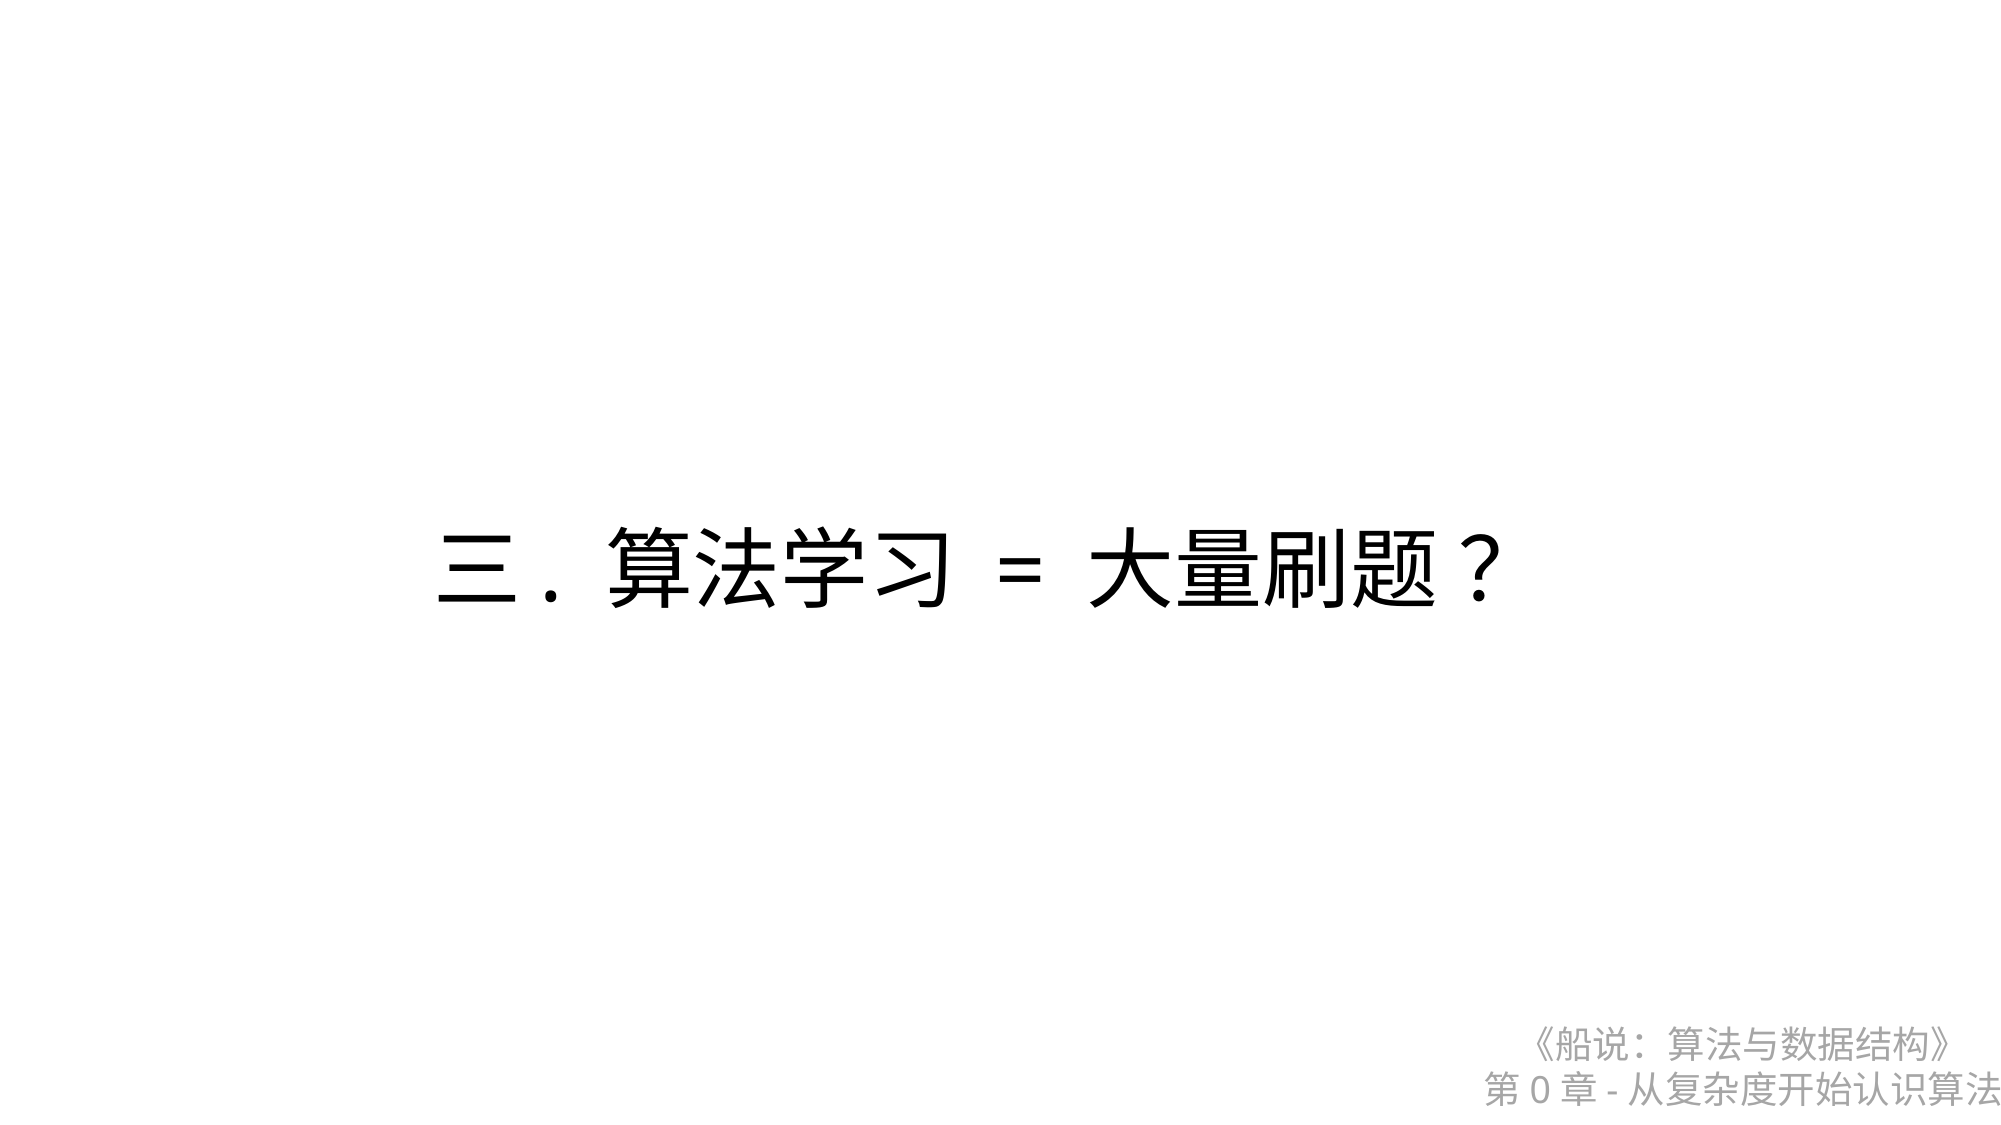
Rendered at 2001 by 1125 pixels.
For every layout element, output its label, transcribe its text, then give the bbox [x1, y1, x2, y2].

title 三. 算法学习 = 大量刷题 ？ [418, 496, 1582, 629]
